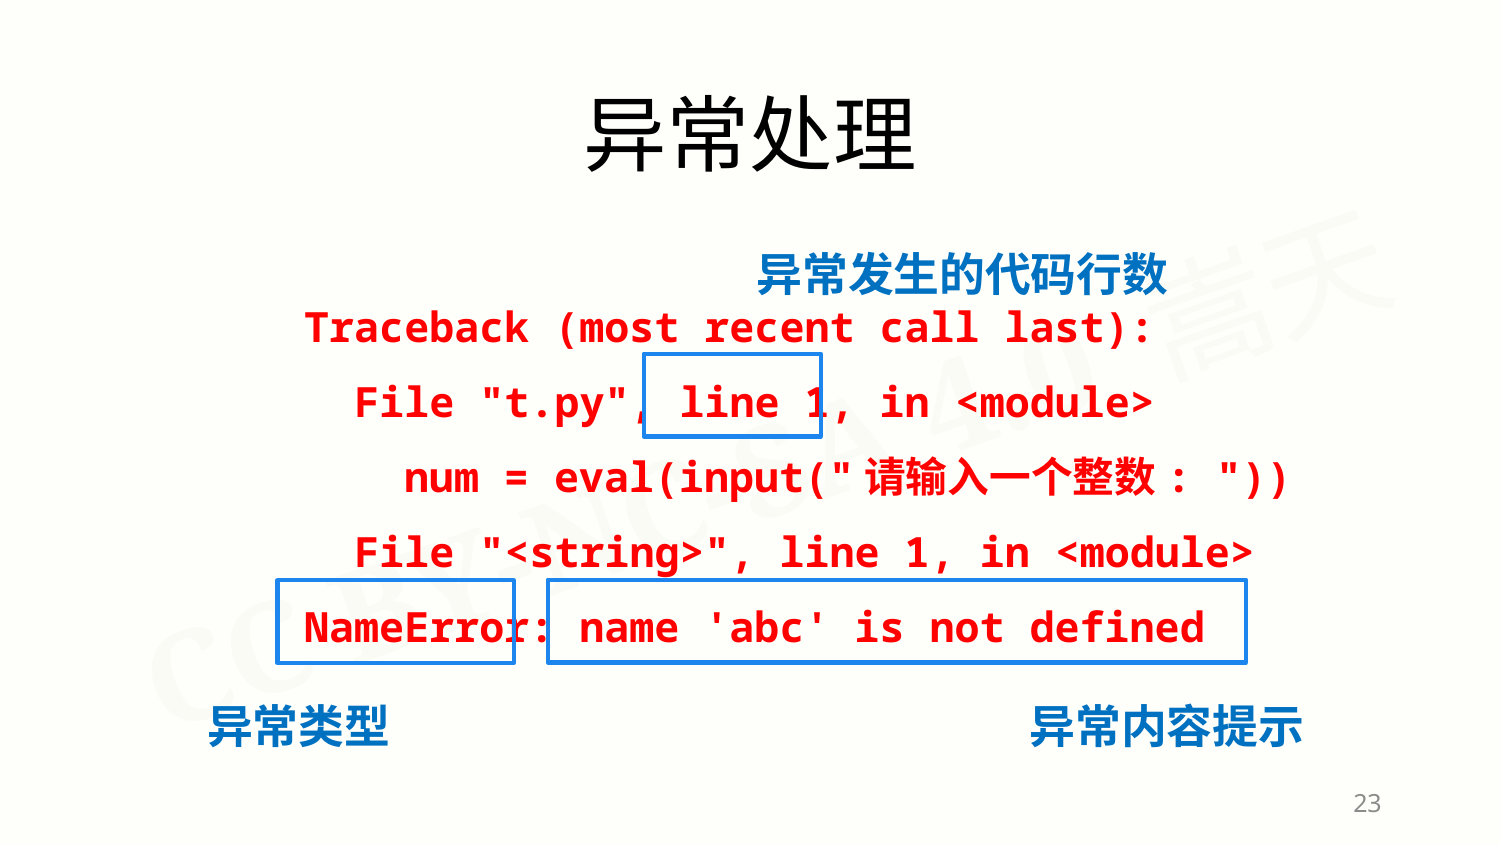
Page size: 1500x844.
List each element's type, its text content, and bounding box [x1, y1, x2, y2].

slide_number 23 [1059, 782, 1397, 828]
text_box Traceback (most recent call last): File "t.py", line 1, in <module> num = eval(input("请输入一个整数: ")) File "<string>", line 1, in <module> NameError: name 'abc' is not defined [289, 244, 1294, 682]
text_box 异常发生的代码行数 [721, 210, 1204, 308]
text_box [643, 353, 821, 437]
text_box [547, 579, 1247, 663]
text_box 异常内容提示 [962, 662, 1372, 760]
text_box [277, 580, 514, 664]
text_box 异常处理 [0, 79, 1500, 211]
text_box 异常类型 [94, 662, 503, 760]
